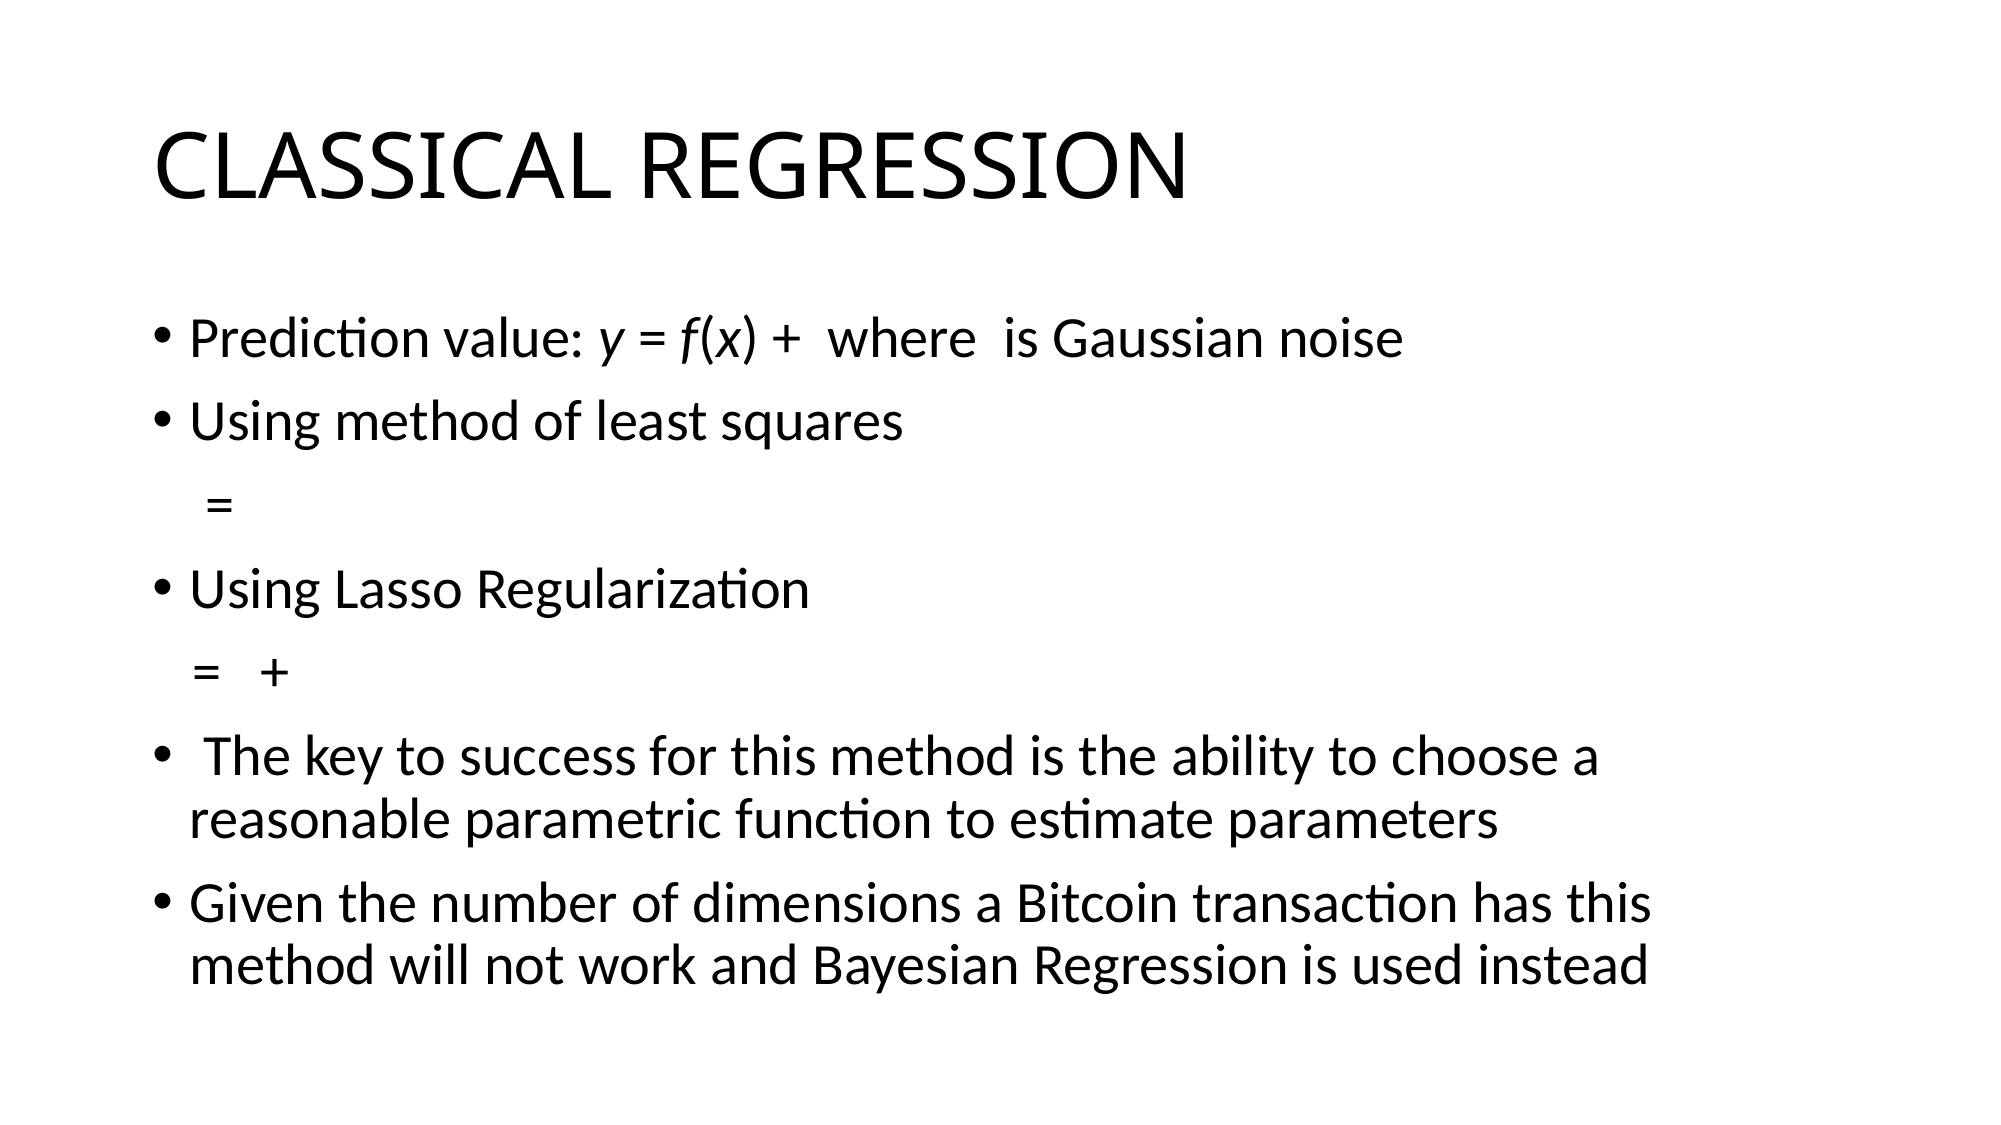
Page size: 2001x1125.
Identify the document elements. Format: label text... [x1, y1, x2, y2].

title CLASSICAL REGRESSION [137, 59, 1863, 278]
